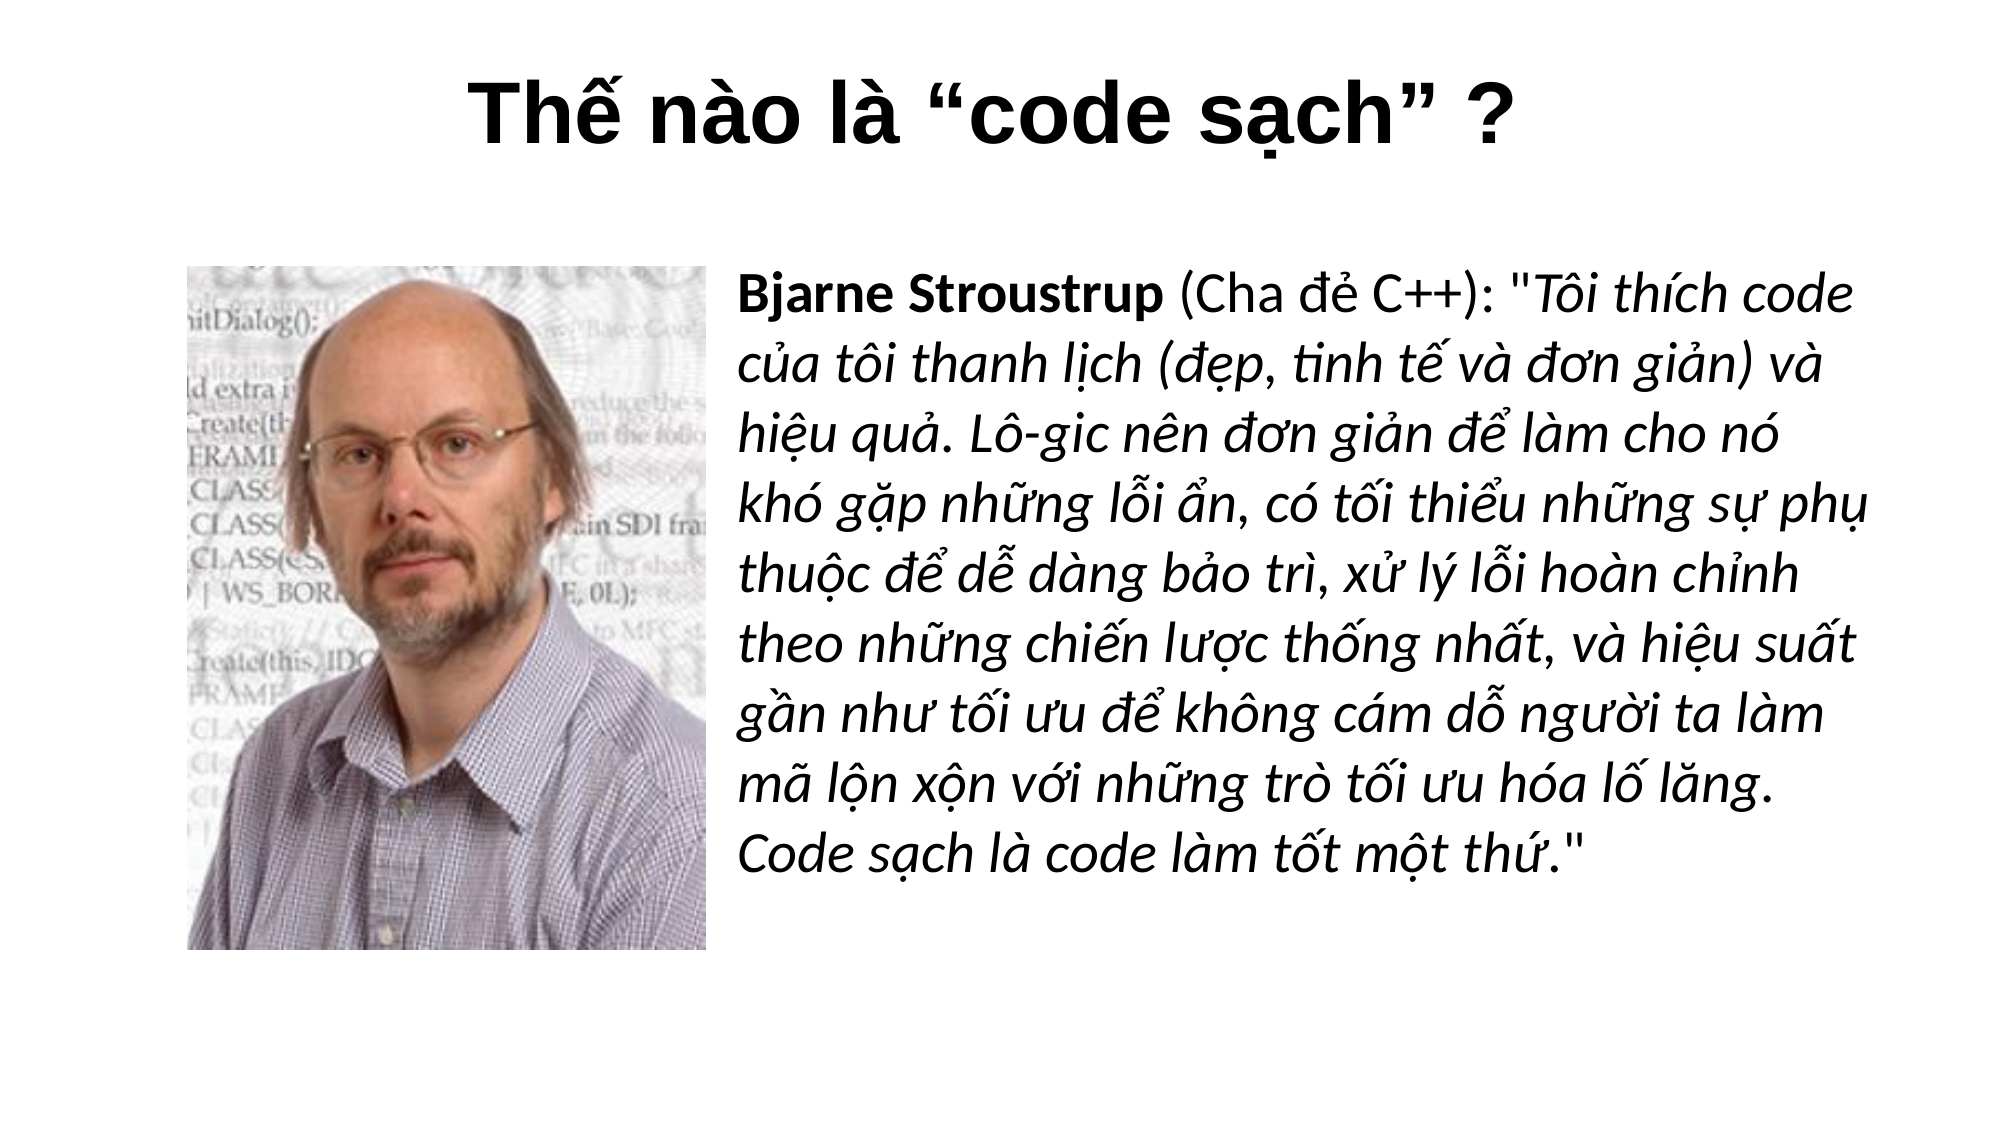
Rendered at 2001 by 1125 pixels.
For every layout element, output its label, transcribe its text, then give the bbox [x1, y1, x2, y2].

text_box Thế nào là “code sạch” ? [32, 49, 1954, 169]
text_box Bjarne Stroustrup (Cha đẻ C++): "Tôi thích code của tôi thanh lịch (đẹp, tinh tế và đơn giản) và hiệu quả. Lô-gic nên đơn giản để làm cho nó khó gặp những lỗi ẩn, có tối thiểu những sự phụ thuộc để dễ dàng bảo trì, xử lý lỗi hoàn chỉnh theo những chiến lược thống nhất, và hiệu suất gần như tối ưu để không cám dỗ người ta làm mã lộn xộn với những trò tối ưu hóa lố lăng. Code sạch là code làm tốt một thứ." [722, 247, 1893, 892]
picture [187, 266, 706, 950]
